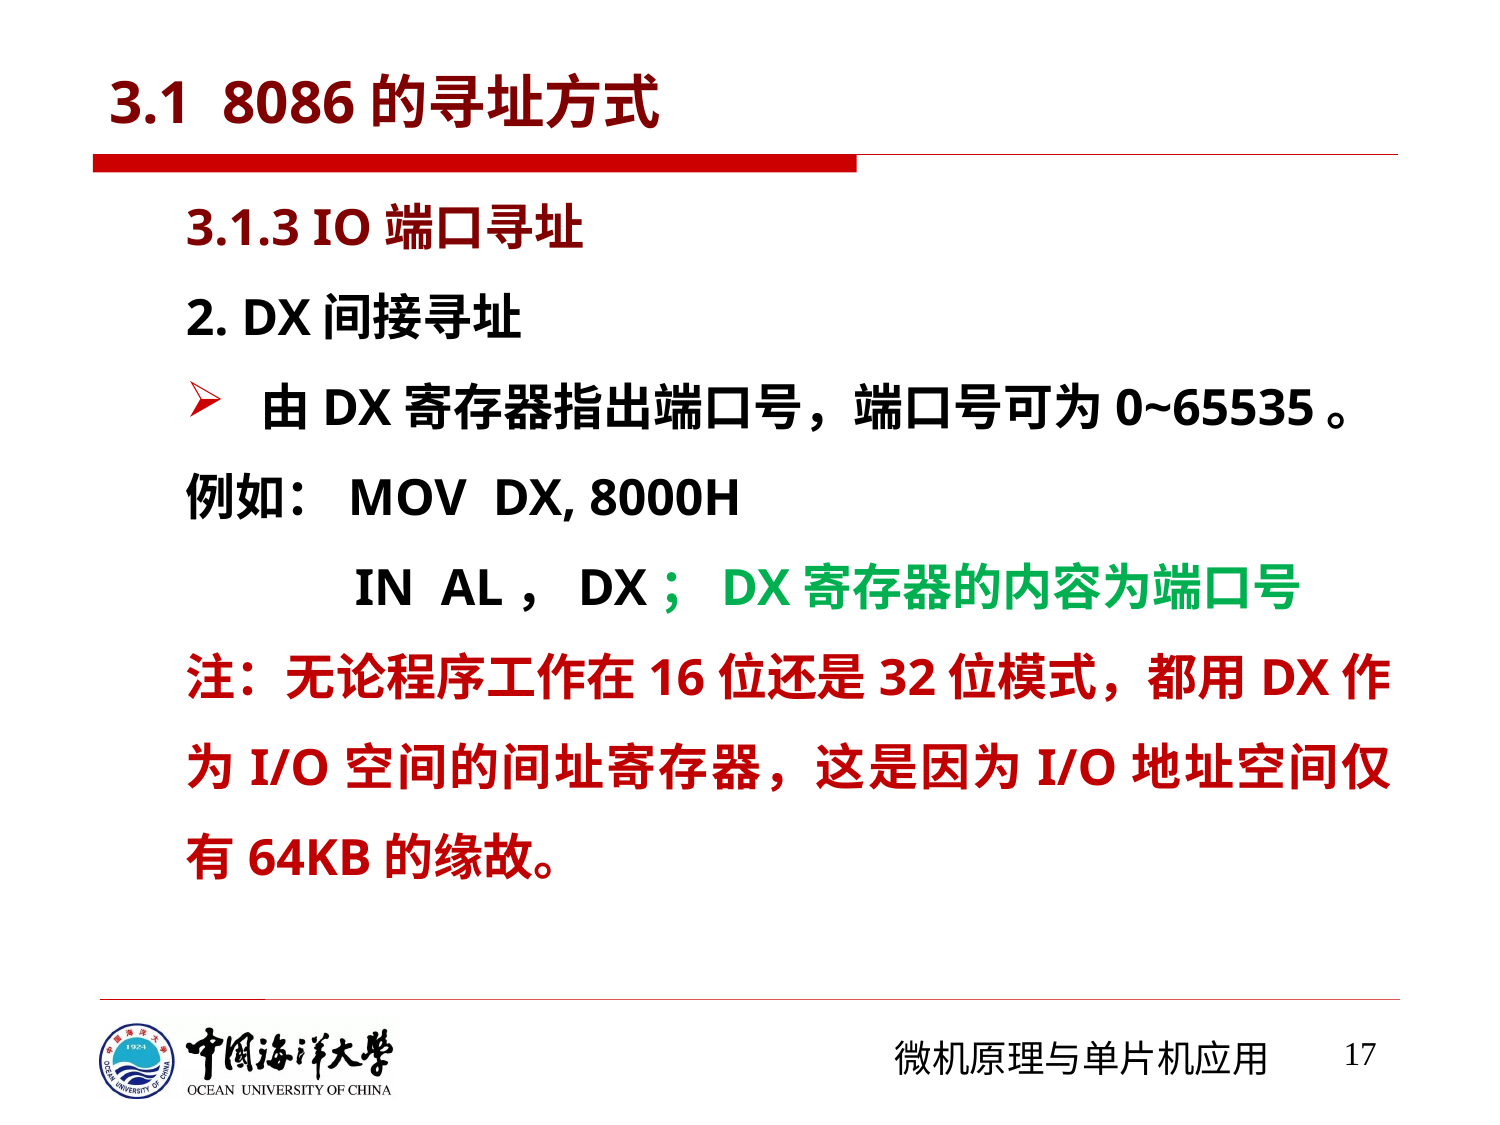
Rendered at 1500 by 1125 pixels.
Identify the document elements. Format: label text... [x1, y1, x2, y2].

picture [99, 1017, 396, 1099]
list 3.1.3 IO端口寻址 2. DX间接寻址 由DX寄存器指出端口号，端口号可为0~65535。 例如：MOV DX, 8000H IN AL，DX；DX寄存器的内容为端口号 注：无论程序工作在16位还是32位模式，都用DX作为I/O空间的间址寄存器，这是因为I/O地址空间仅有64KB的缘故。 [93, 172, 1407, 976]
slide_number 17 [1328, 1024, 1448, 1103]
title 3.1 8086的寻址方式 [94, 30, 1407, 143]
